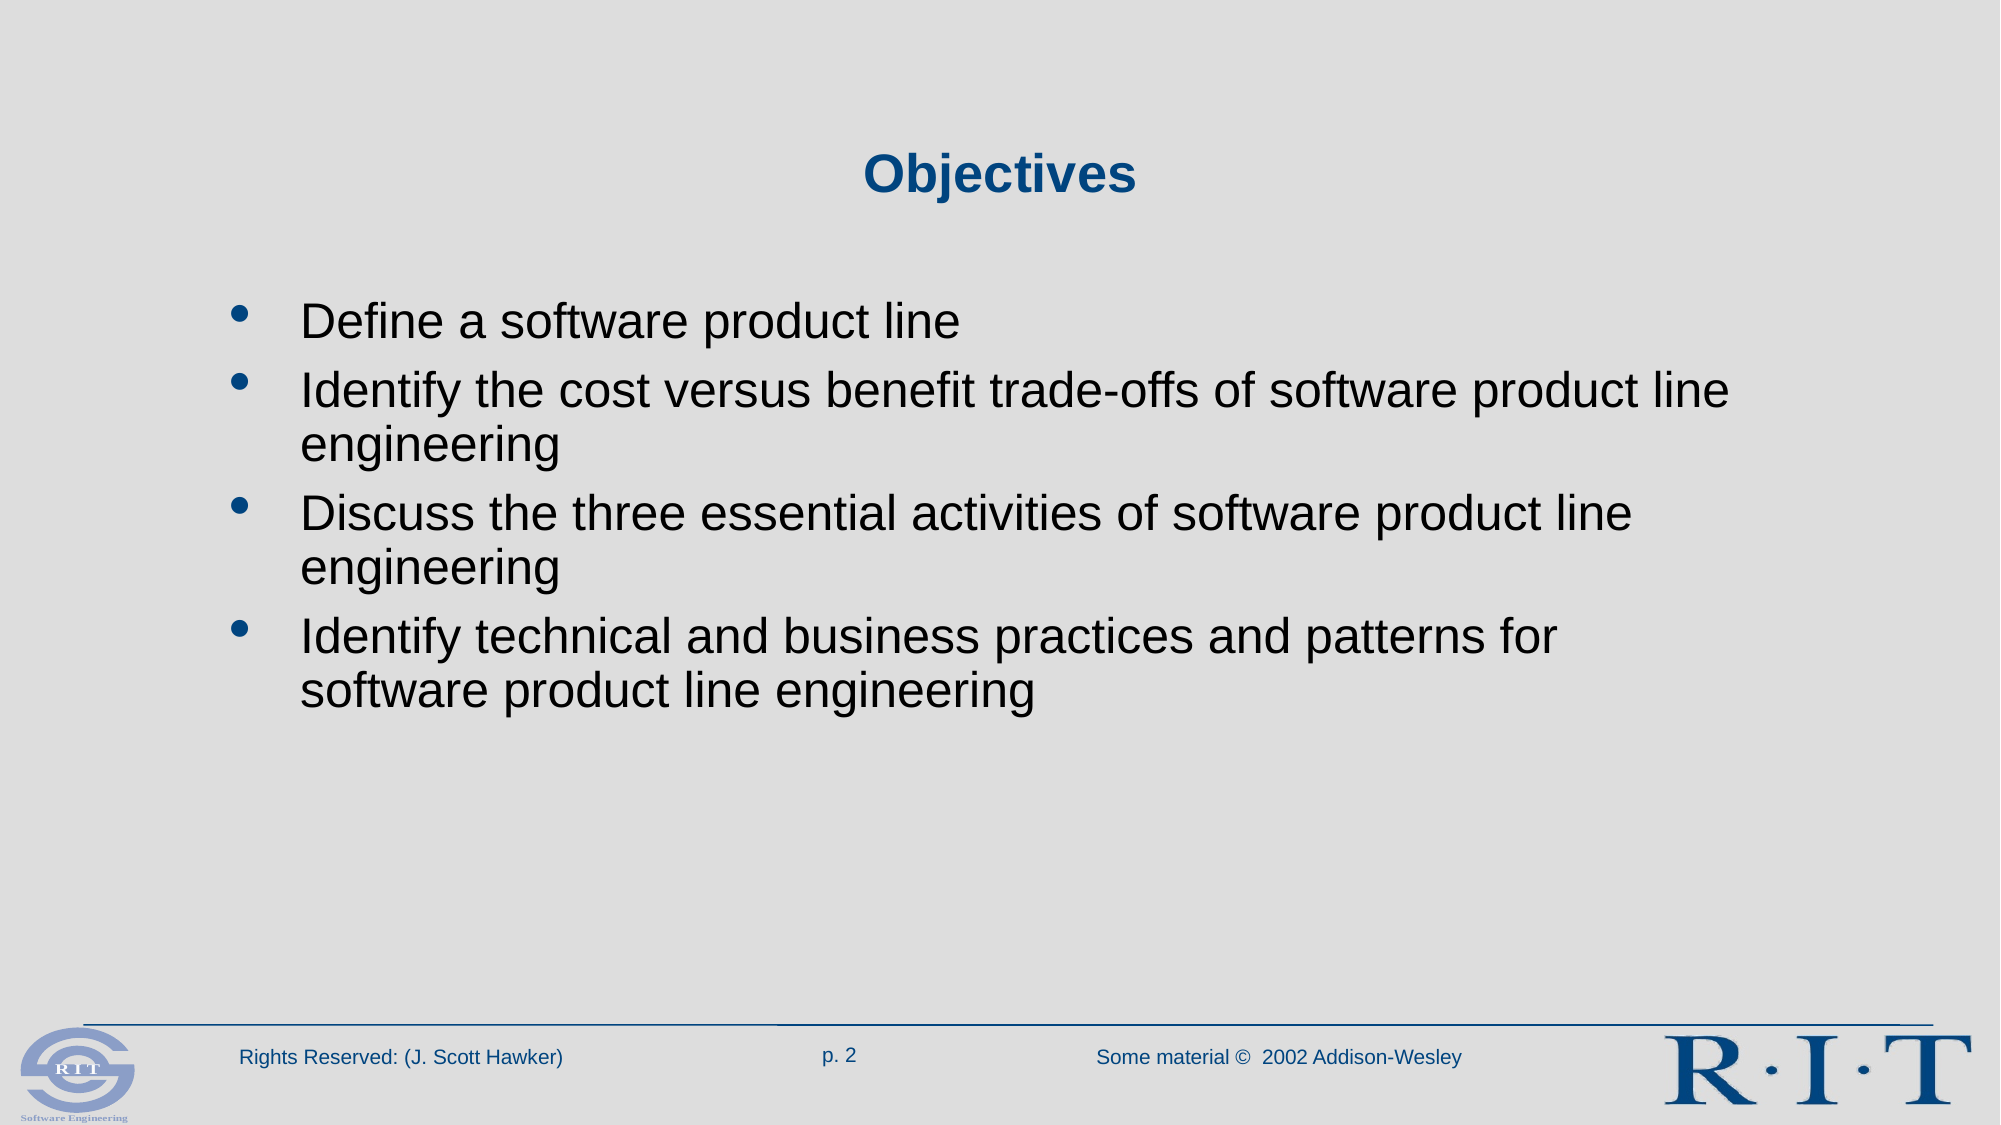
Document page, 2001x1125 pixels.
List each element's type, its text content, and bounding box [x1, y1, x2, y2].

list Define a software product line Identify the cost versus benefit trade-offs of software product line engineering Discuss the three essential activities of software product line engineering Identify technical and business practices and patterns for software product line engineering [217, 287, 1774, 965]
title Objectives [852, 134, 1149, 209]
picture [1664, 1035, 1972, 1105]
